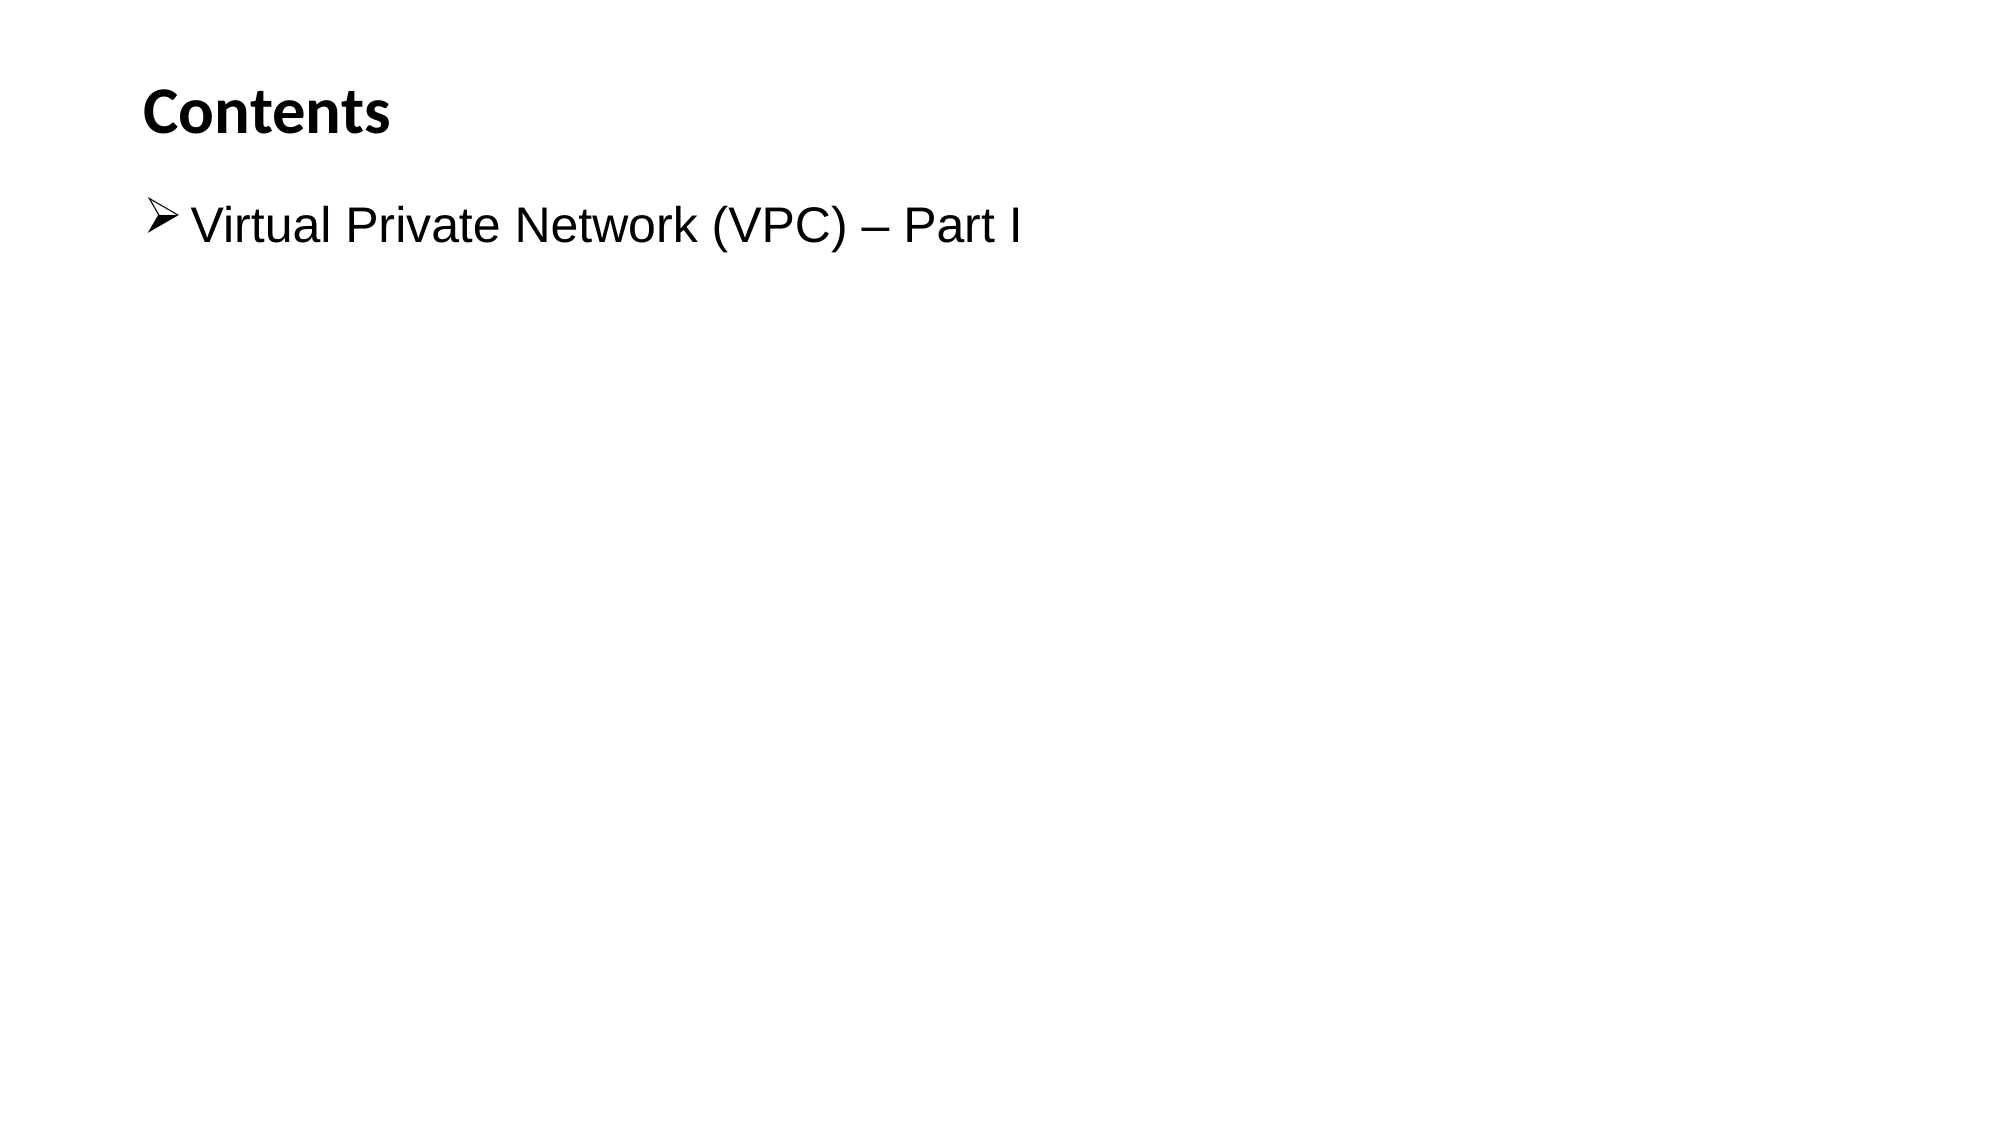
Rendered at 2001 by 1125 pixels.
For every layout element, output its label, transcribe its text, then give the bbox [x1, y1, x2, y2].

text_box Contents Virtual Private Network (VPC) – Part I [128, 59, 1550, 320]
